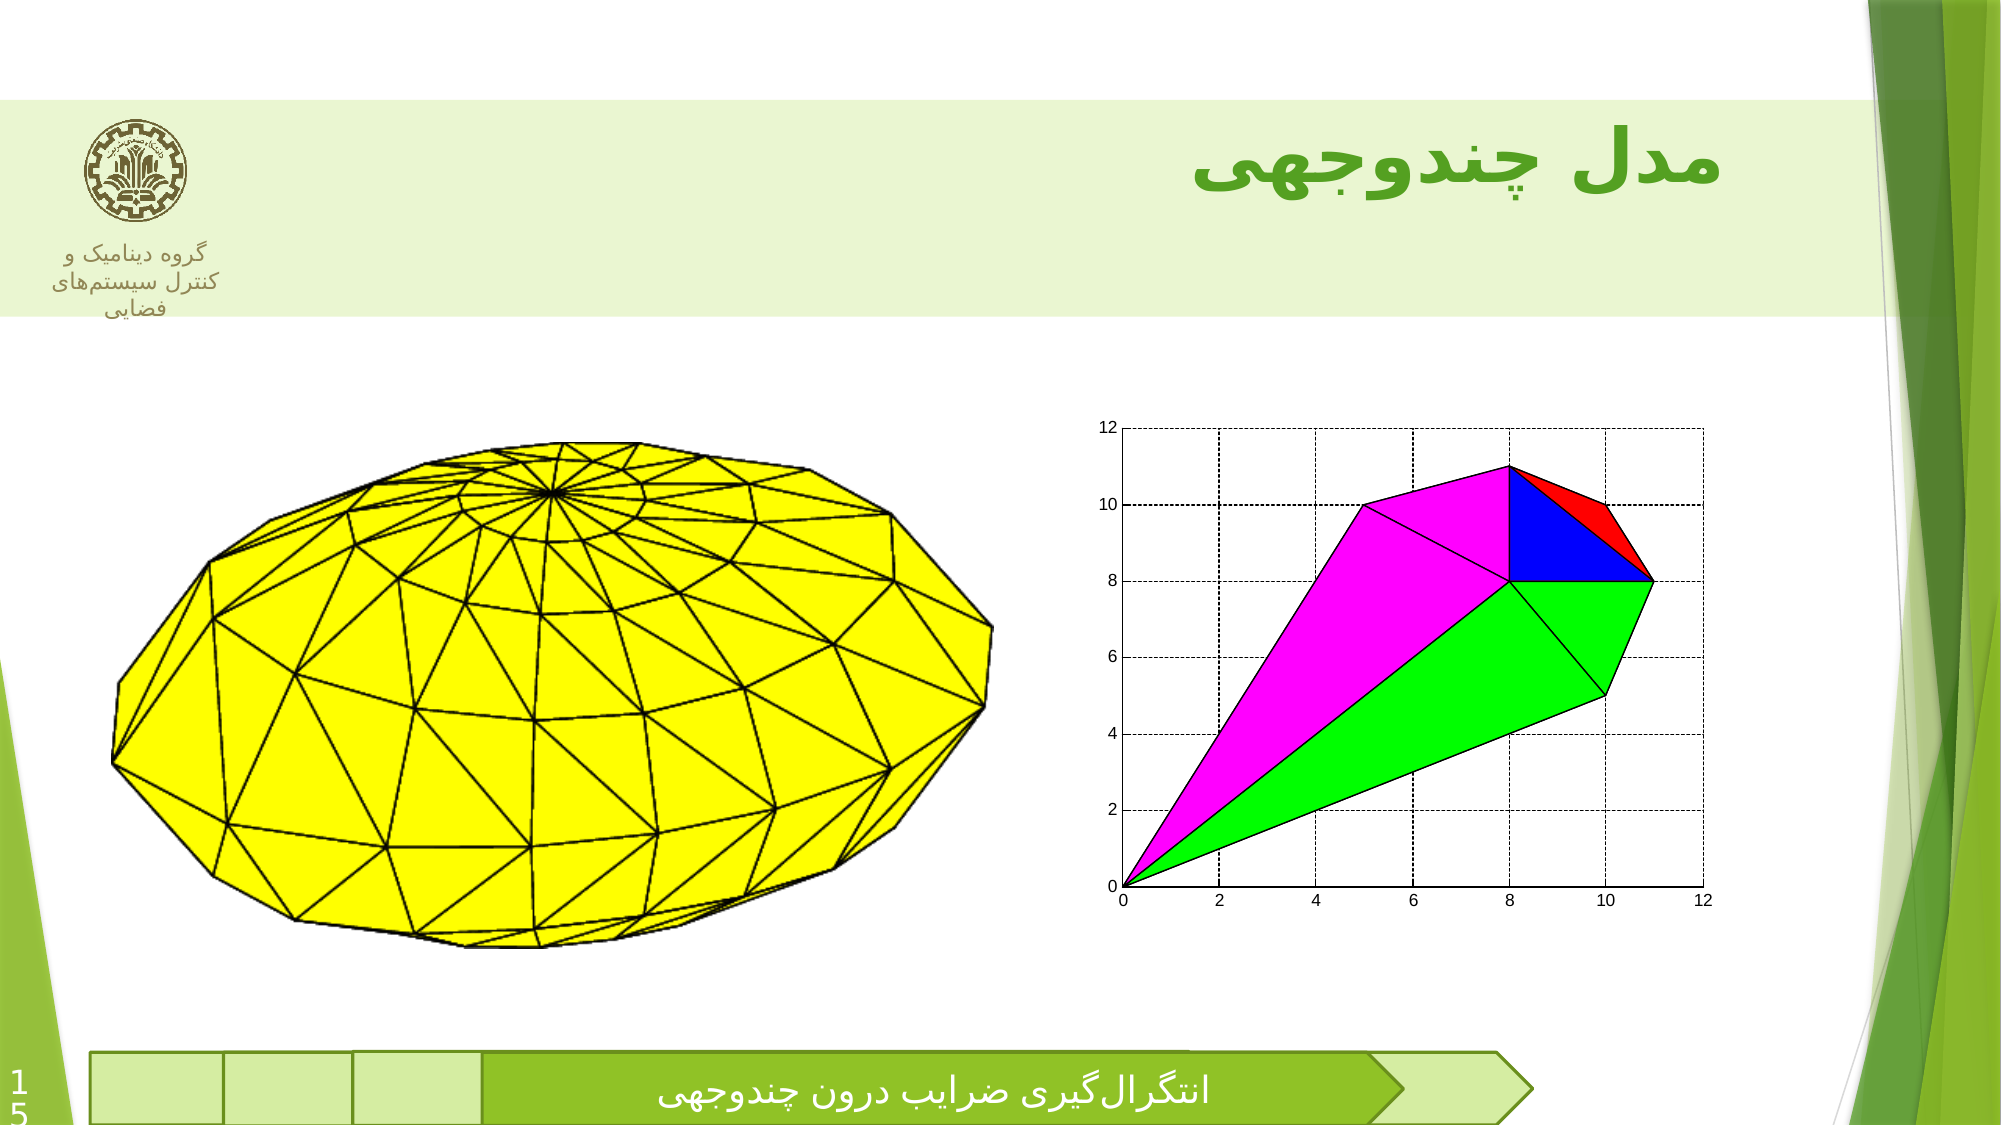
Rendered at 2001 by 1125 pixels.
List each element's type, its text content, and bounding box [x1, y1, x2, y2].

picture [110, 442, 995, 950]
slide_number 15 [7, 1050, 67, 1111]
picture [1024, 385, 1775, 950]
text_box [88, 1050, 223, 1125]
title مدل چندوجهی [111, 99, 1741, 317]
text_box [351, 1049, 1189, 1125]
text_box [221, 1050, 351, 1125]
text_box [1368, 1050, 1534, 1125]
text_box انتگرال‌گیری ضرایب درون چندوجهی [480, 1050, 1405, 1125]
